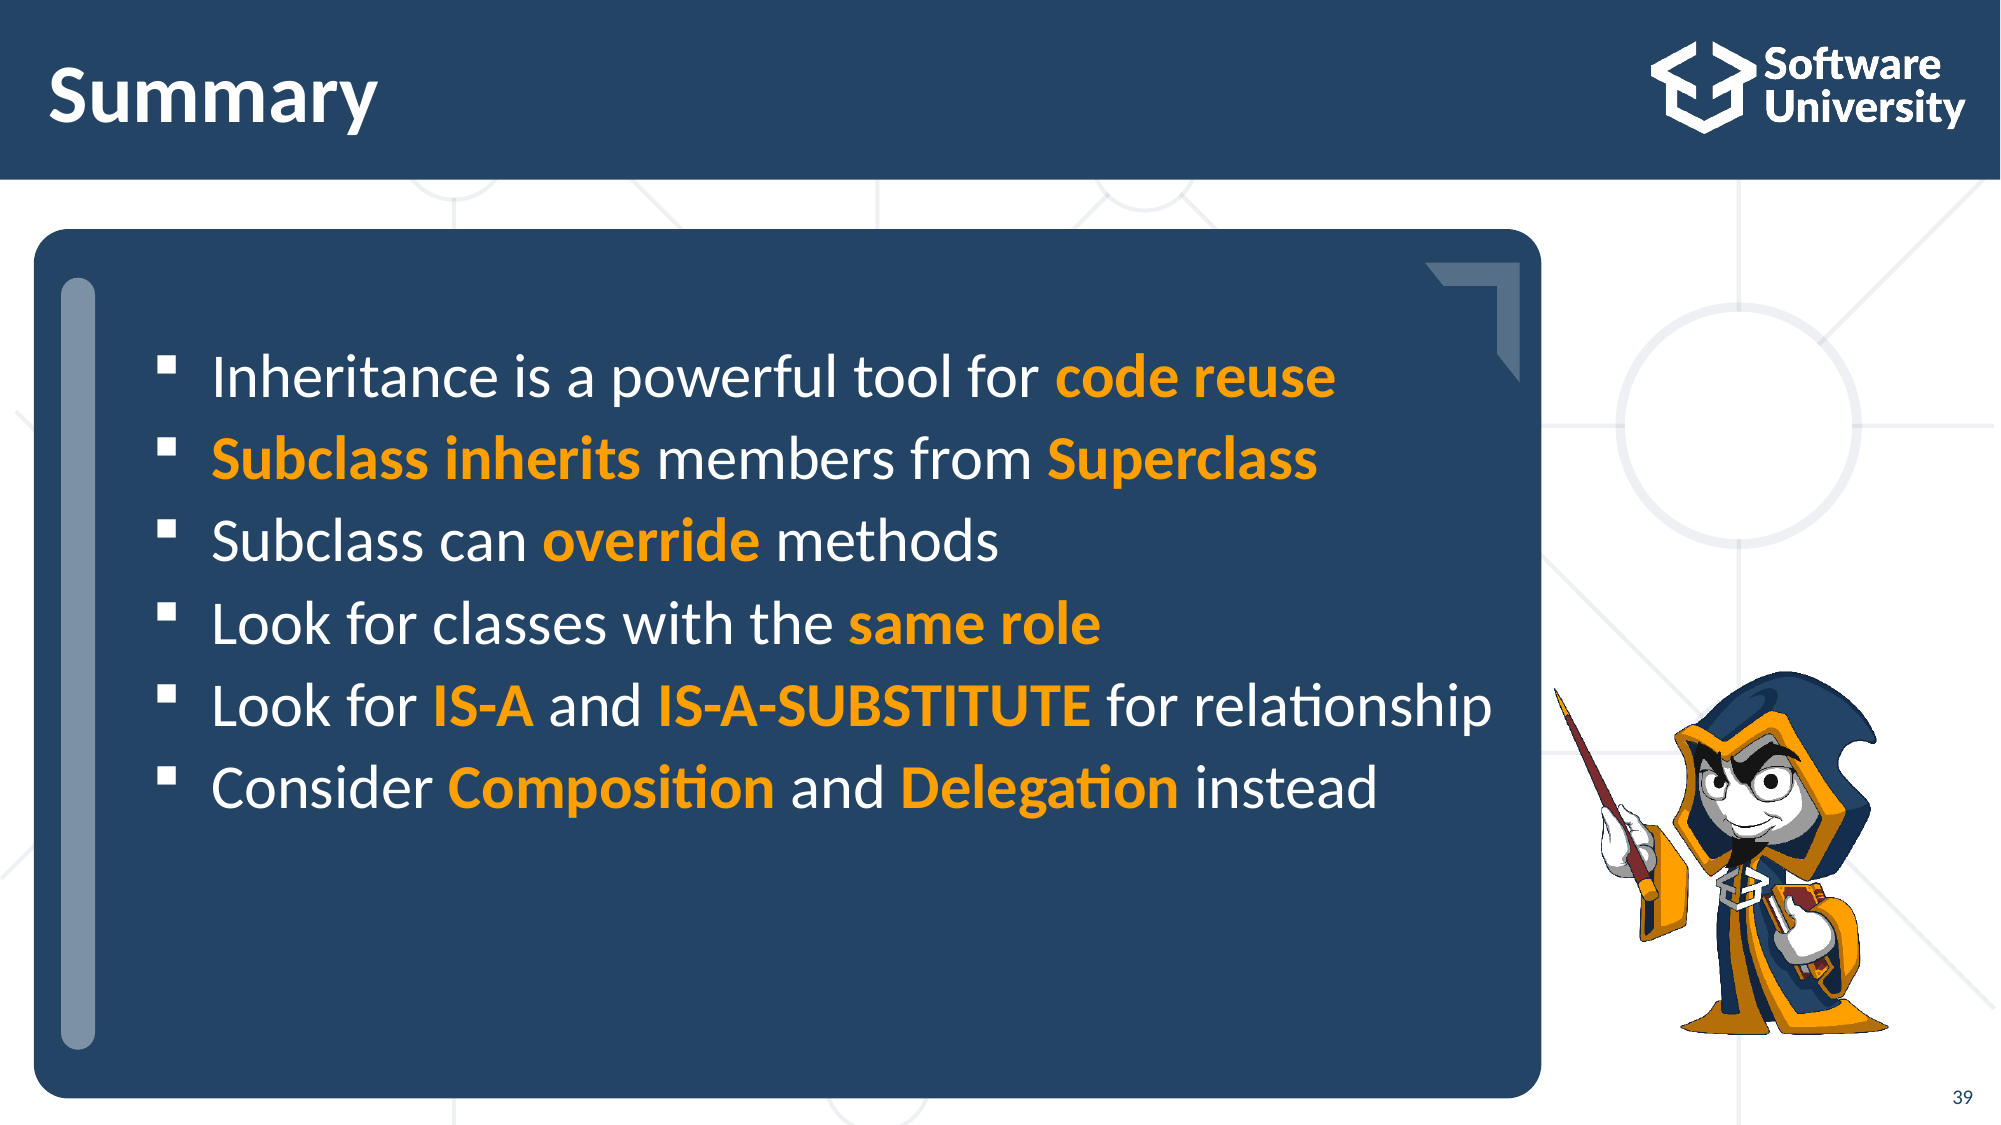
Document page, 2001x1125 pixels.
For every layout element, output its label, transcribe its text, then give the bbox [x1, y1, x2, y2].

picture [1541, 638, 1921, 1050]
picture [1651, 41, 1966, 134]
slide_number 39 [1927, 1067, 1989, 1117]
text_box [33, 228, 1542, 1099]
title Summary [31, 16, 1625, 162]
text_box [73, 273, 2000, 1125]
